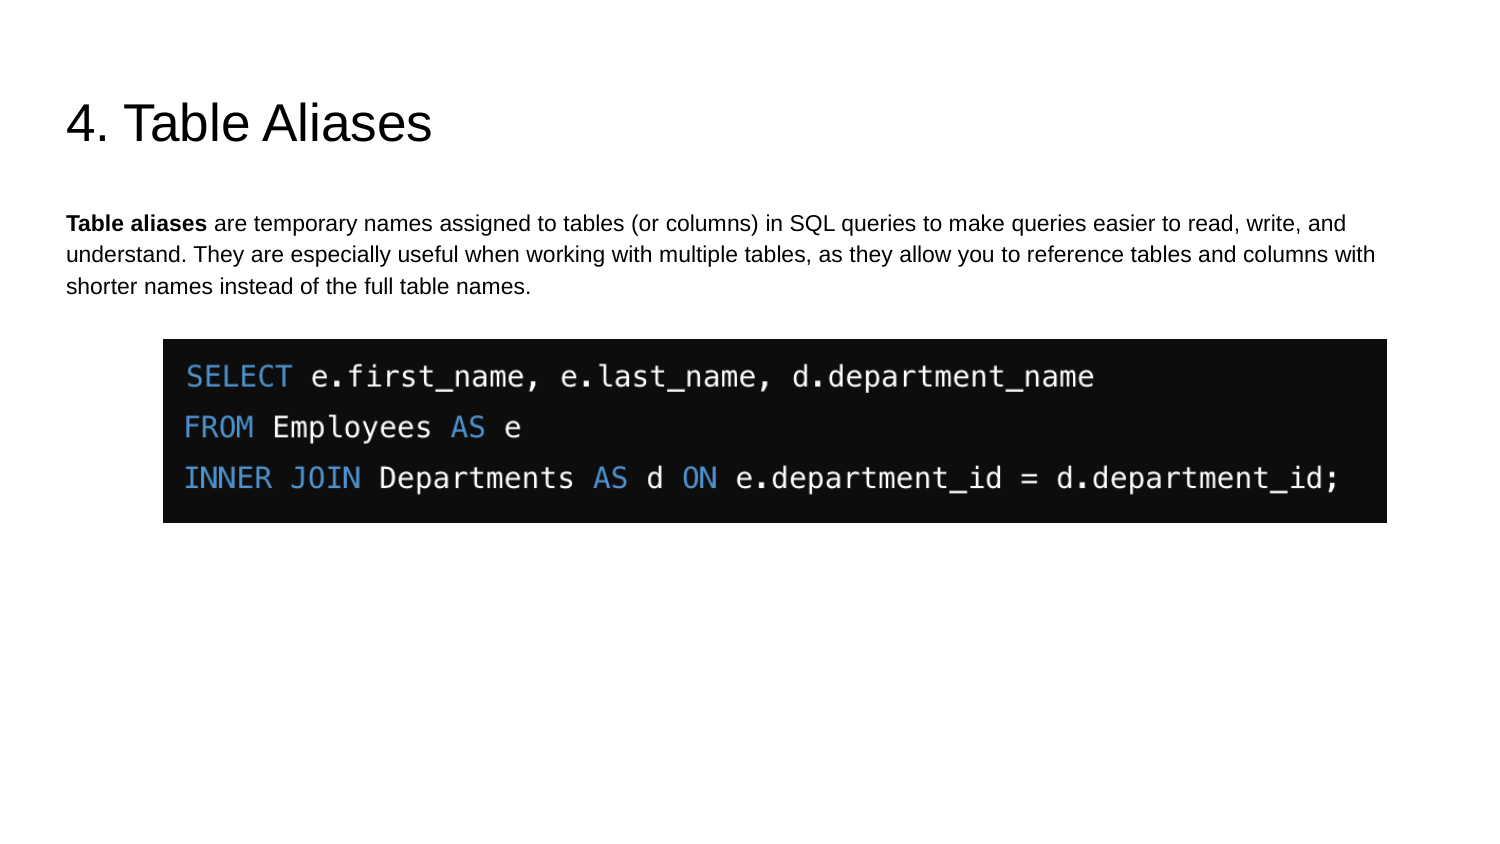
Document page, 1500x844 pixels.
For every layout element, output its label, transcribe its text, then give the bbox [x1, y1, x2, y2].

title 4. Table Aliases [51, 72, 1449, 167]
list Table aliases are temporary names assigned to tables (or columns) in SQL queries to make queries easier to read, write, and understand. They are especially useful when working with multiple tables, as they allow you to reference tables and columns with shorter names instead of the full table names. [51, 189, 1449, 750]
picture [162, 338, 1387, 524]
